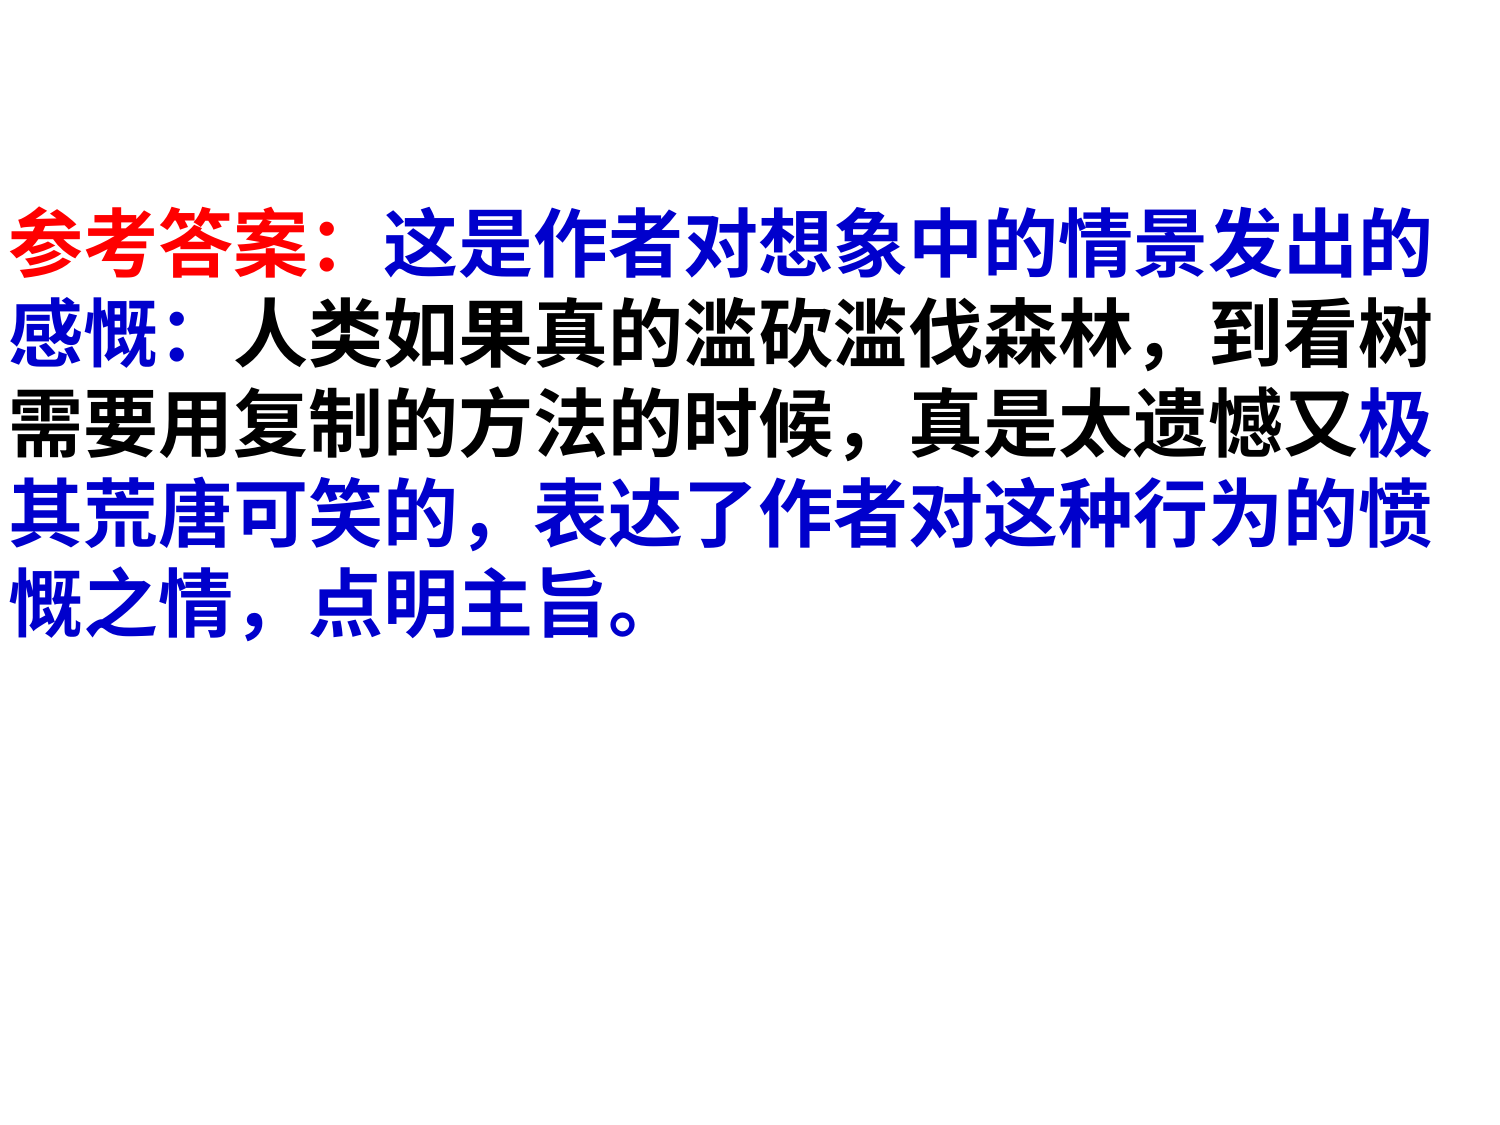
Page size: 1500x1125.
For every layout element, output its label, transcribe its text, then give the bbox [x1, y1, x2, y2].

list 参考答案：这是作者对想象中的情景发出的感慨：人类如果真的滥砍滥伐森林，到看树需要用复制的方法的时候，真是太遗憾又极其荒唐可笑的，表达了作者对这种行为的愤慨之情，点明主旨。 [0, 188, 1495, 835]
